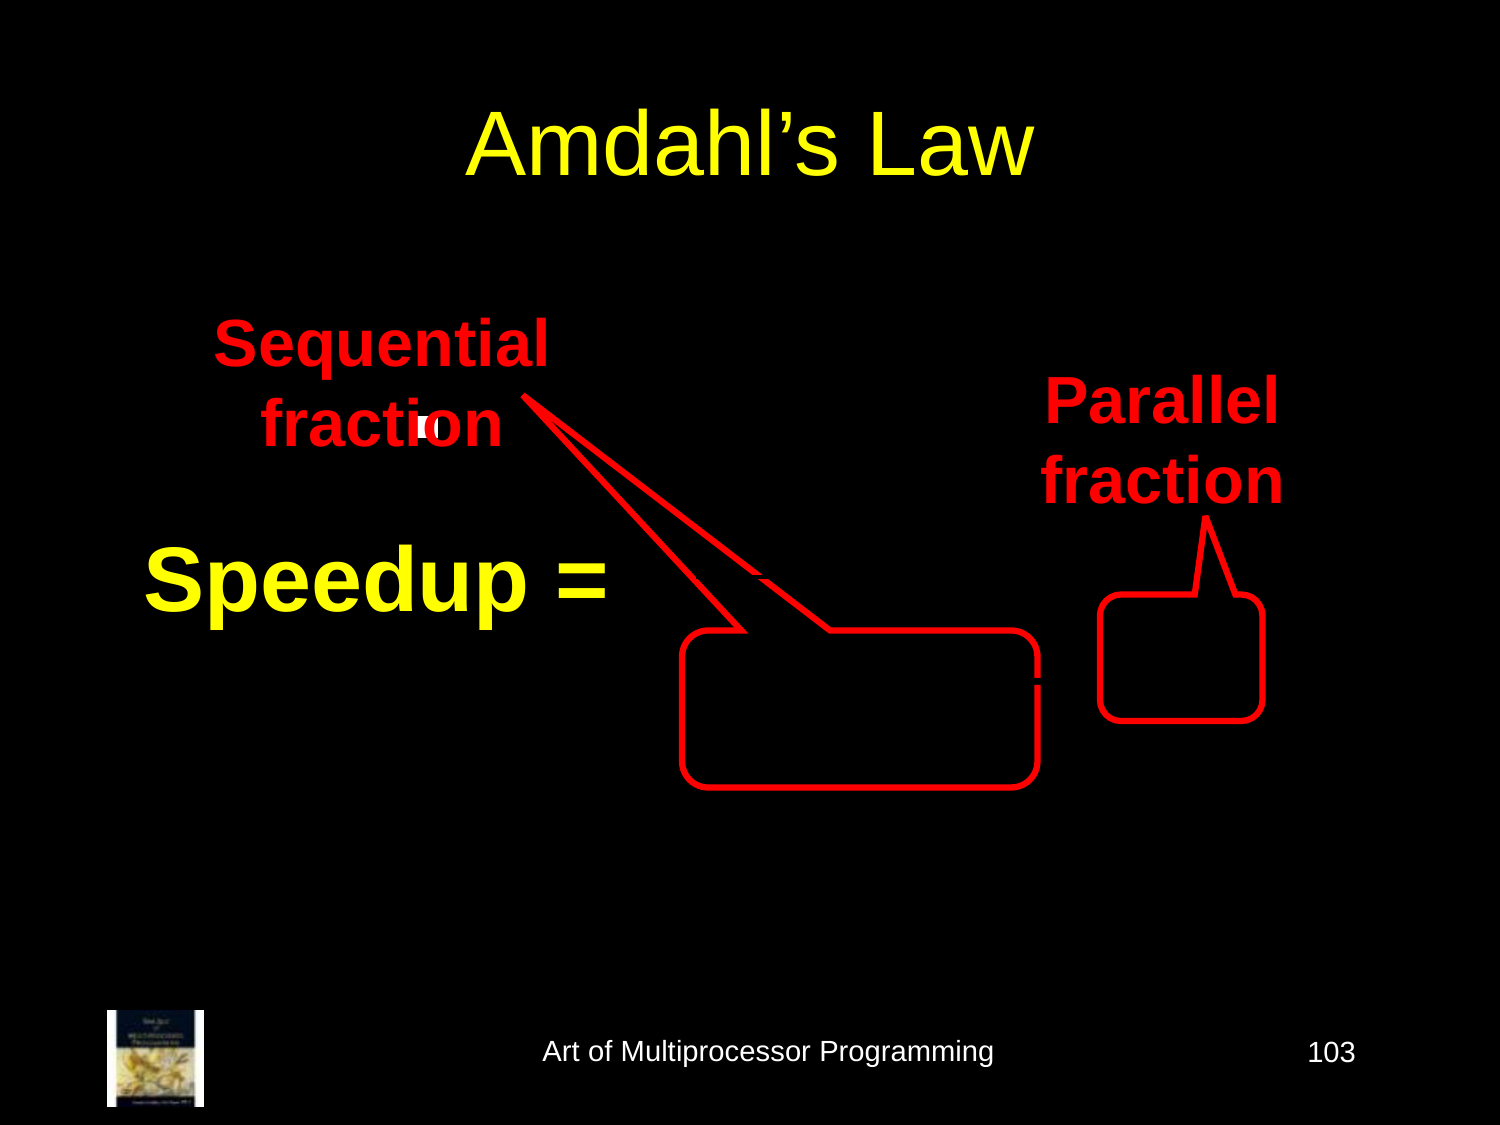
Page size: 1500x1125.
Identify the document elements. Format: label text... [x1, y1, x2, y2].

text_box Parallel fraction [950, 349, 1376, 525]
picture [416, 416, 438, 438]
text_box Sequential fraction [169, 292, 595, 468]
text_box Speedup = [128, 512, 625, 638]
footer Art of Multiprocessor Programming [512, 1024, 1026, 1103]
title Amdahl’s Law [75, 45, 1425, 233]
text_box 103 [1058, 1025, 1371, 1101]
text_box [1099, 516, 1263, 722]
text_box [590, 450, 1038, 788]
picture [107, 1010, 204, 1107]
